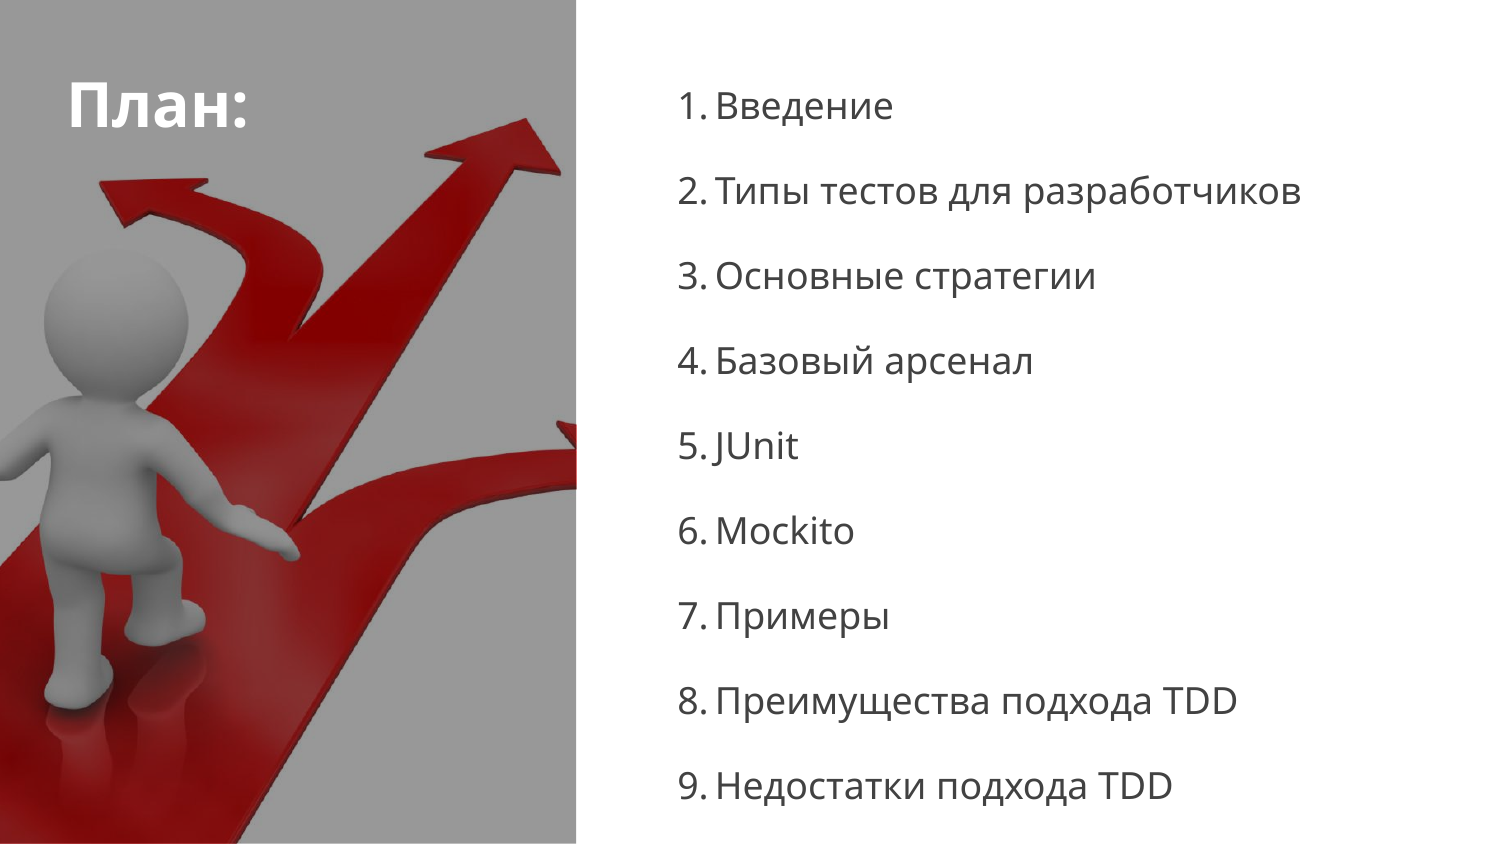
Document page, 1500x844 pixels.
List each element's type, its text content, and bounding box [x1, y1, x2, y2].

list Введение Типы тестов для разработчиков Основные стратегии Базовый арсенал JUnit Mockito Примеры Преимущества подхода TDD Недостатки подхода TDD Вывод [624, 59, 1485, 759]
picture [0, 0, 577, 844]
